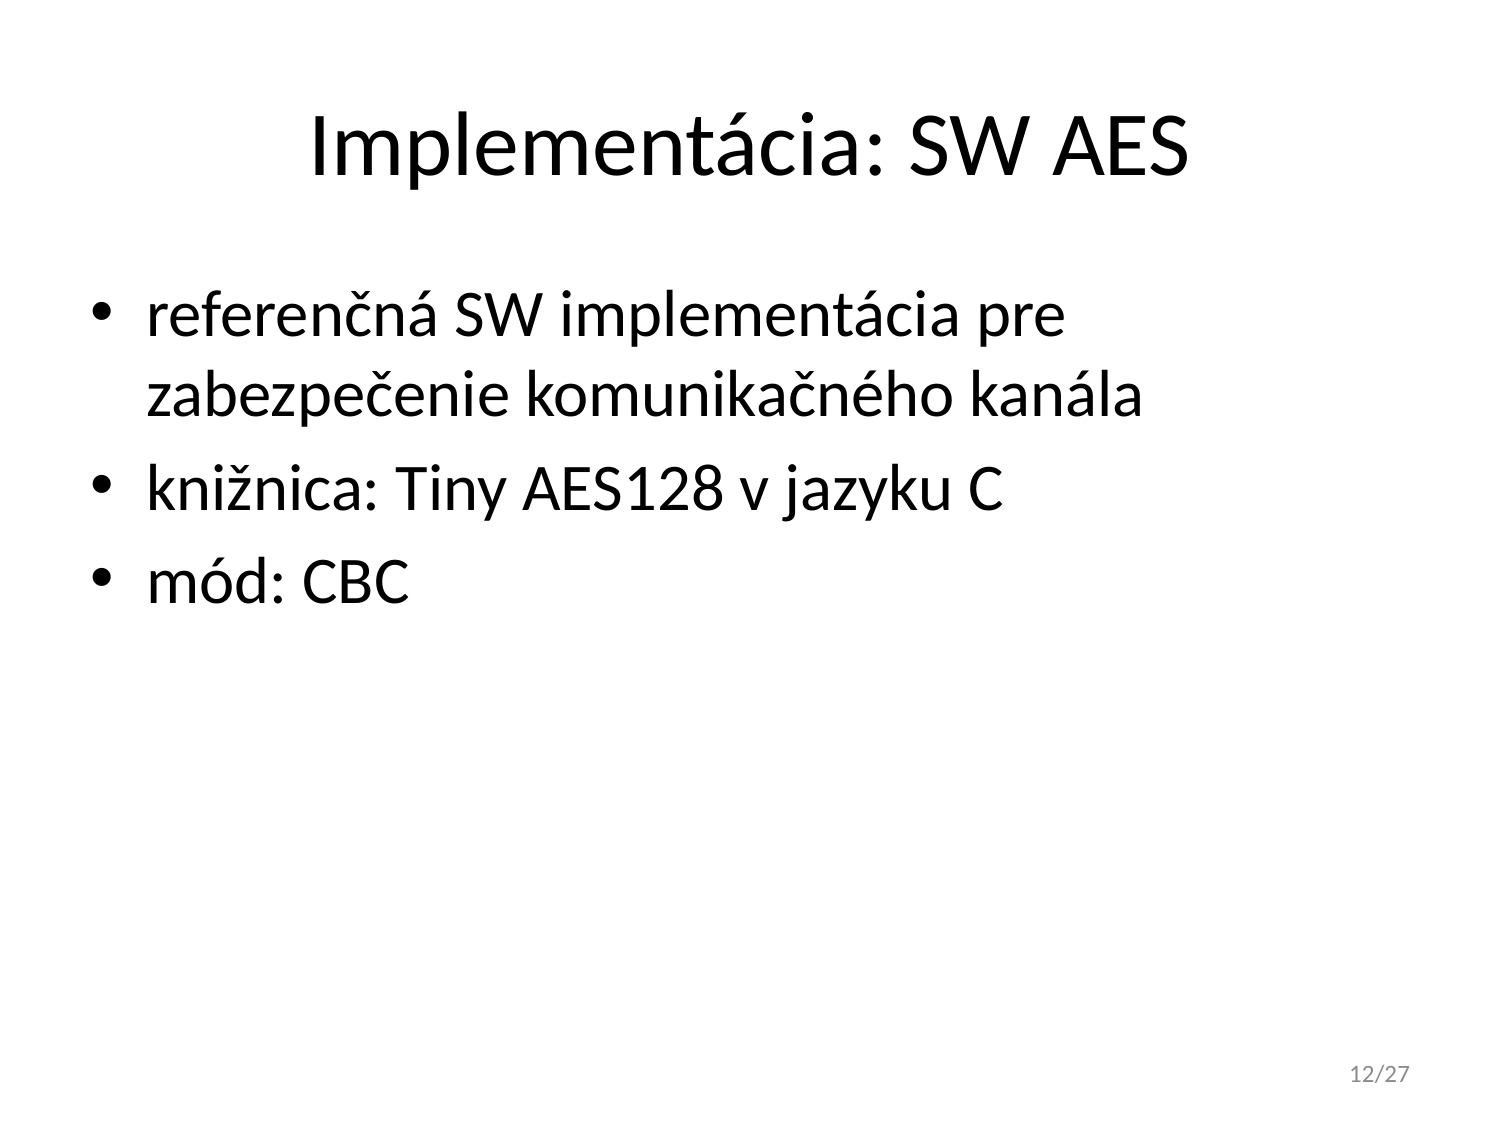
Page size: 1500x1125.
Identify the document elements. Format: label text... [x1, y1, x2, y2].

slide_number 12/27 [1074, 1042, 1425, 1103]
list referenčná SW implementácia pre zabezpečenie komunikačného kanála knižnica: Tiny AES128 v jazyku C mód: CBC [75, 262, 1425, 1005]
title Implementácia: SW AES [75, 45, 1425, 233]
